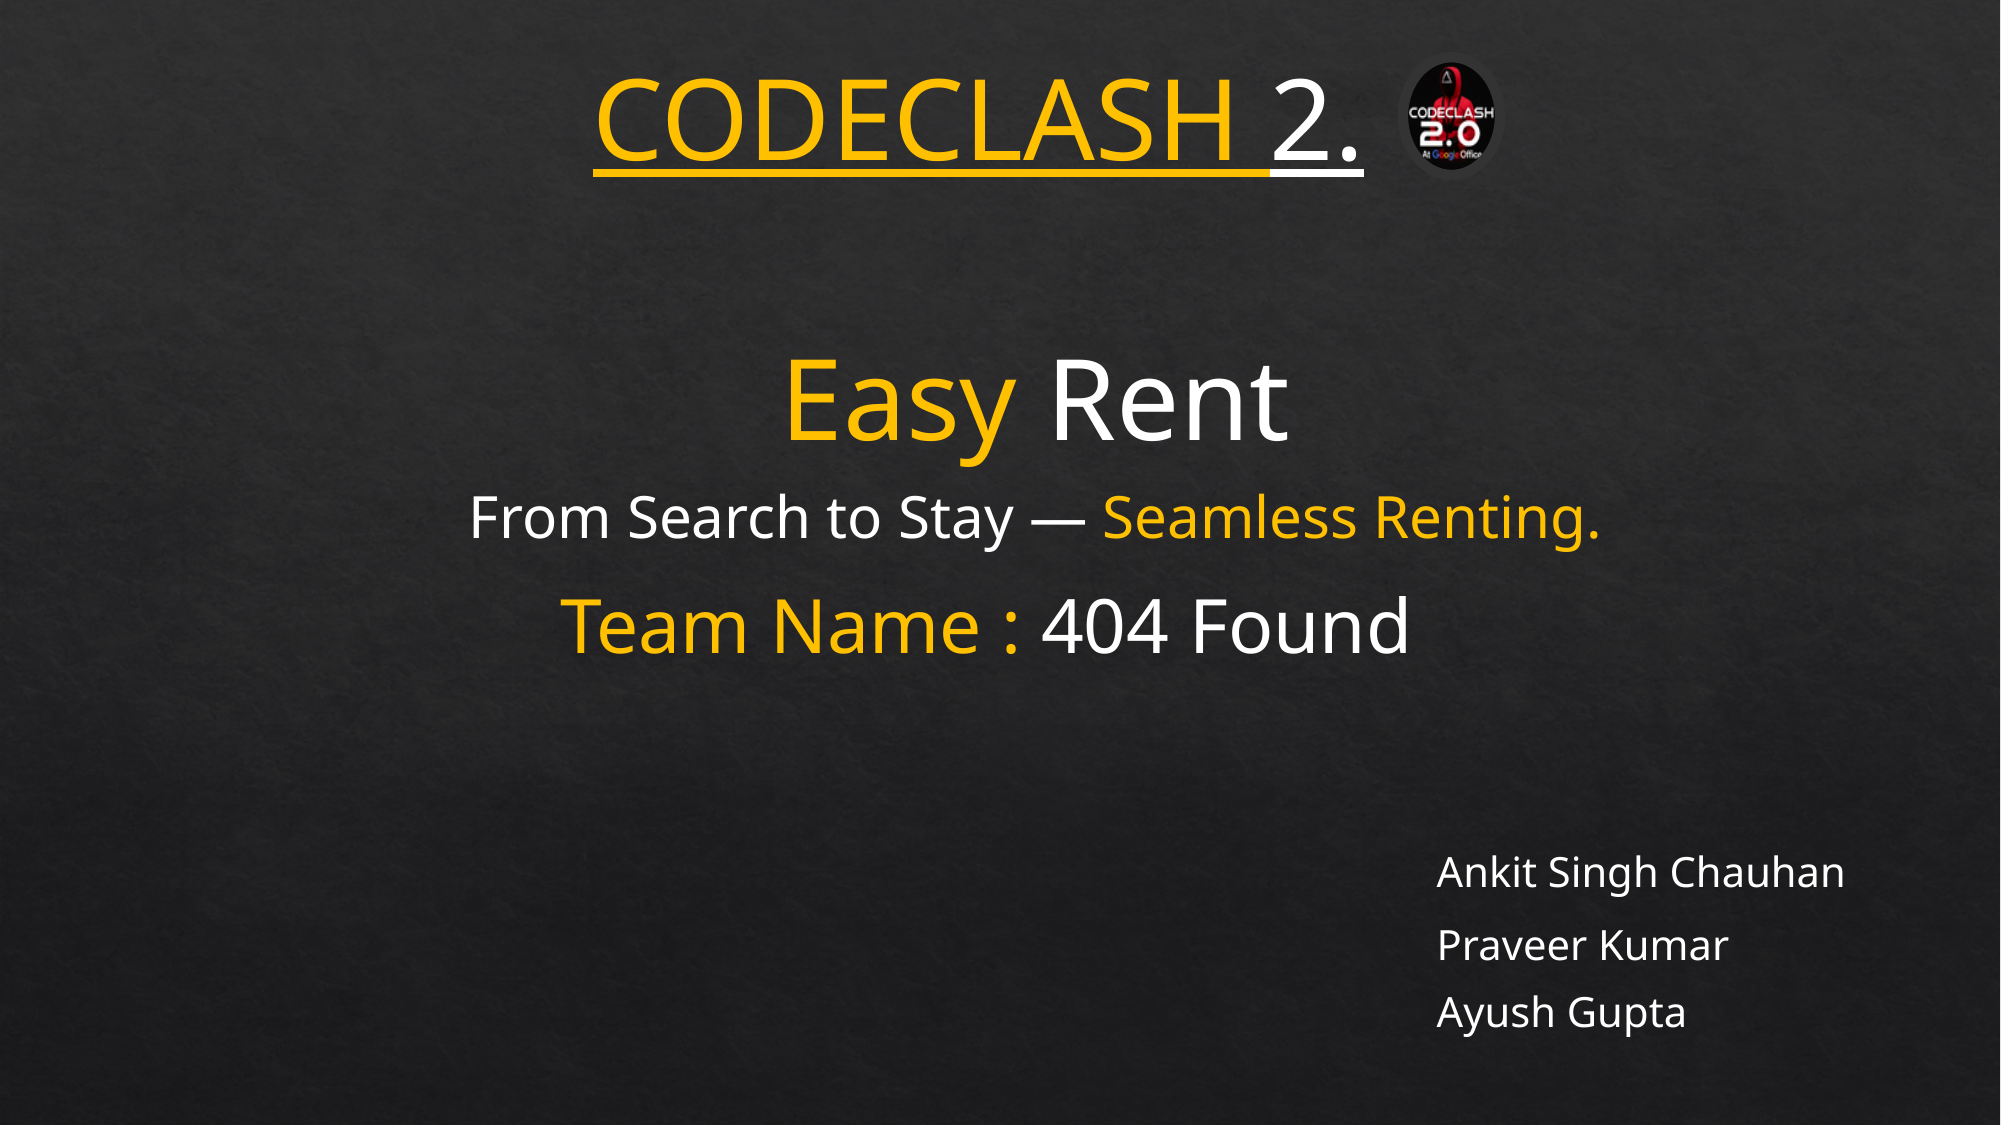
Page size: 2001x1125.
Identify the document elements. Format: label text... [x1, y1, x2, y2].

text_box Team Name : 404 Found [544, 570, 1527, 676]
picture [1402, 56, 1501, 176]
text_box Praveer Kumar [1421, 910, 1954, 976]
text_box Easy Rent [765, 320, 1306, 471]
text_box Ankit Singh Chauhan [1421, 838, 1954, 904]
text_box CODECLASH 2. [577, 40, 1380, 191]
text_box Ayush Gupta [1421, 978, 1954, 1044]
text_box From Search to Stay — Seamless Renting. [453, 472, 1618, 558]
